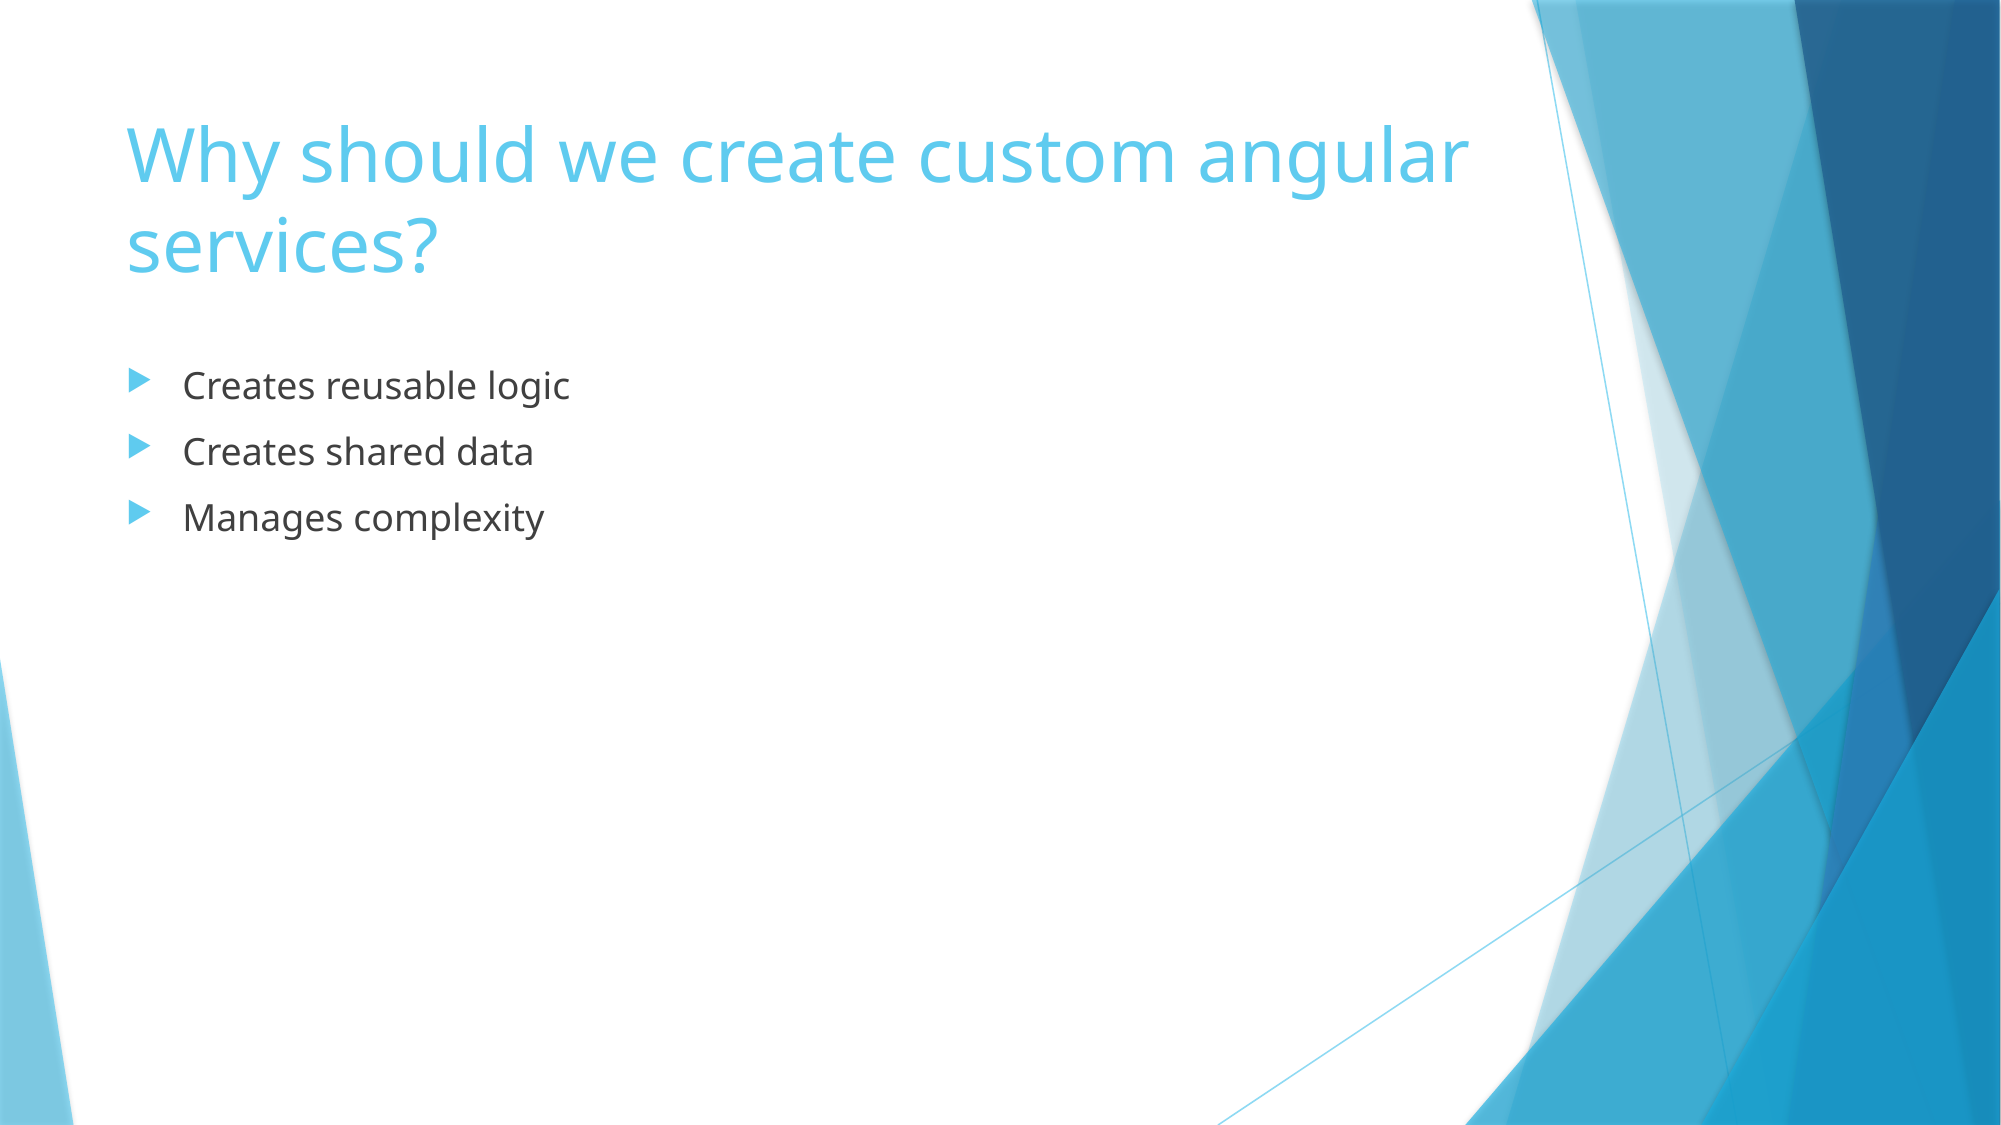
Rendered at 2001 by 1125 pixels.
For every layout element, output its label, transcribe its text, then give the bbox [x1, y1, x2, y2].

title Why should we create custom angular services? [111, 99, 1522, 317]
list Creates reusable logic Creates shared data Manages complexity [111, 354, 1522, 992]
